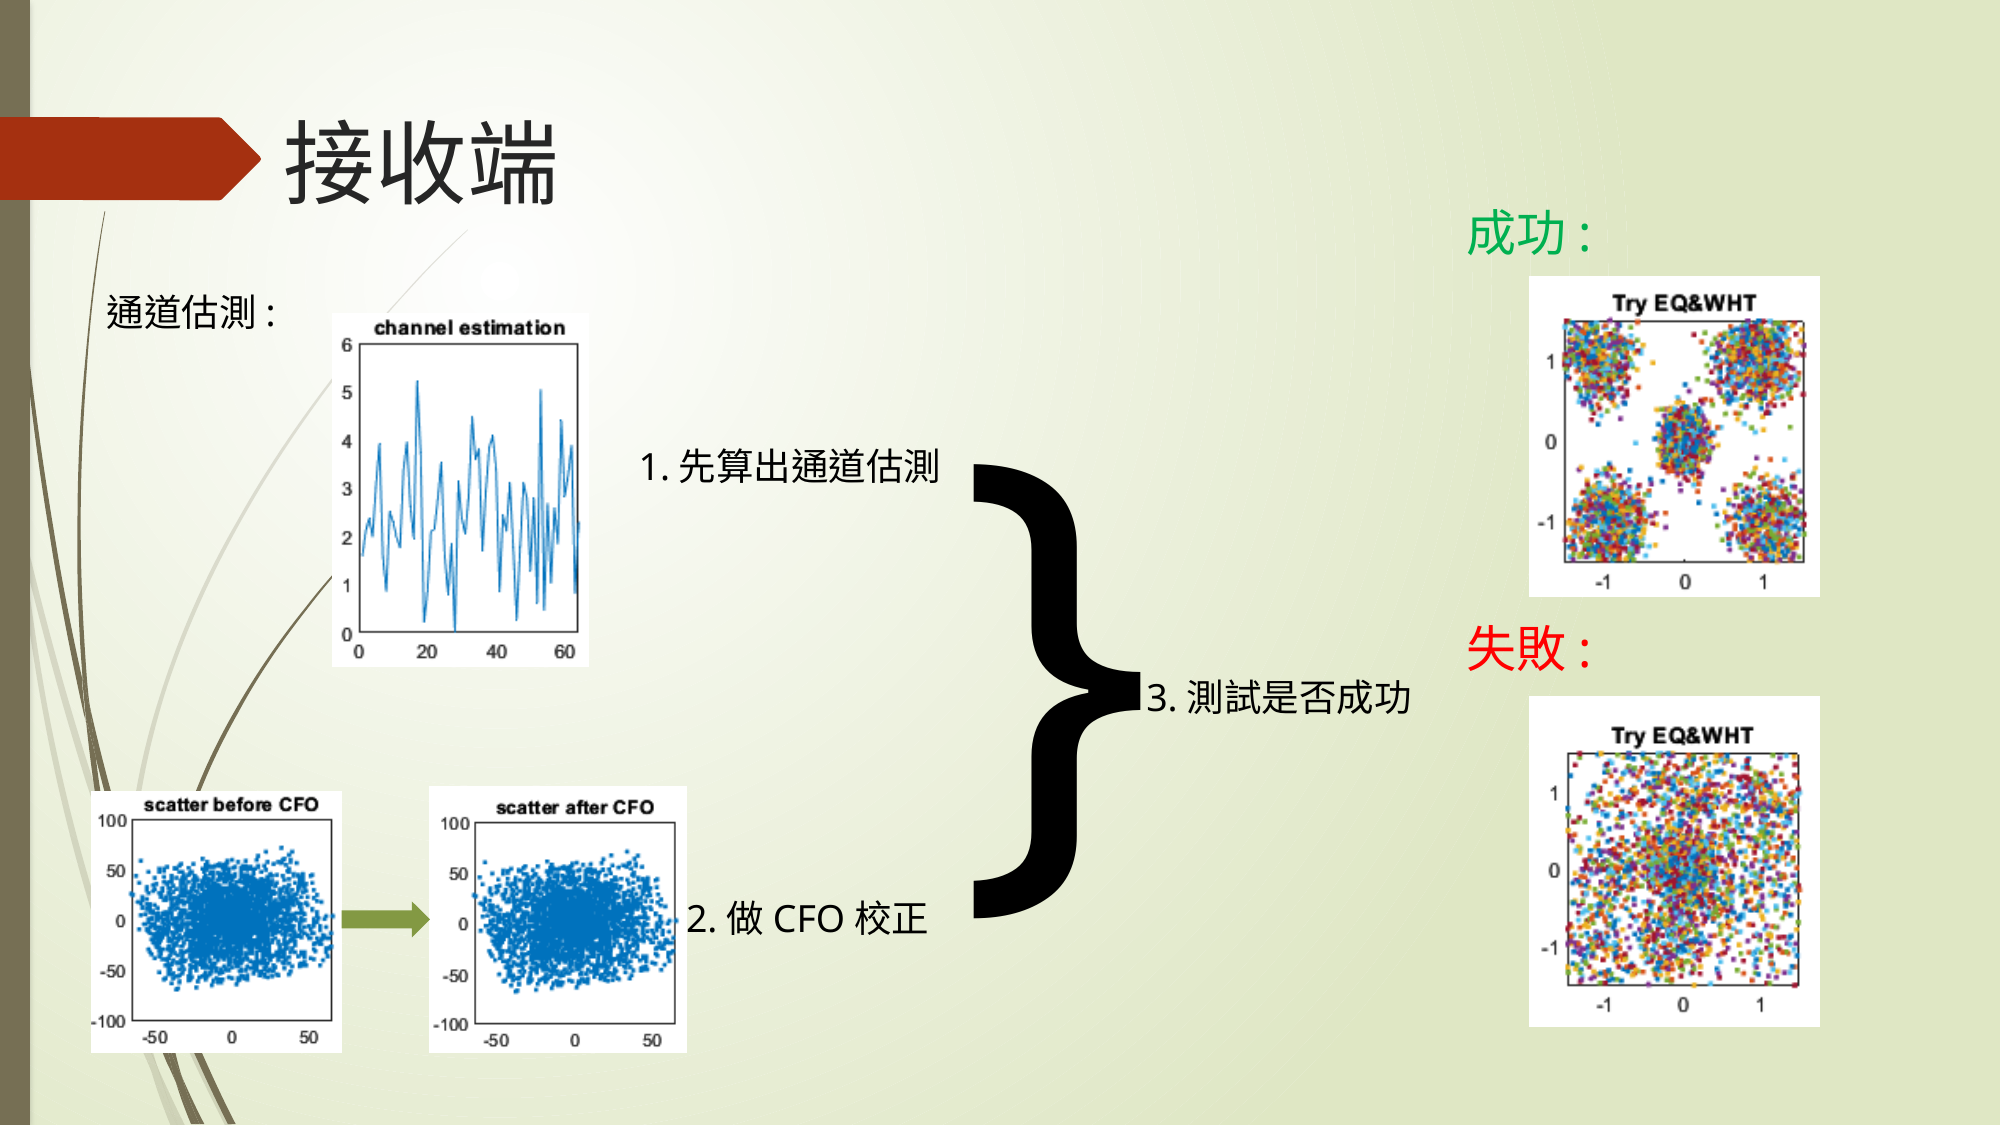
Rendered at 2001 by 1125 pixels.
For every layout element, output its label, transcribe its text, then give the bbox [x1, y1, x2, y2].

text_box 成功: [1451, 194, 1607, 270]
text_box } [942, 307, 1134, 948]
title 接收端 [269, 97, 1731, 308]
picture [91, 791, 342, 1053]
text_box 失敗: [1451, 610, 1607, 685]
text_box 3.測試是否成功 [1131, 666, 1427, 727]
picture [429, 786, 687, 1053]
picture [1529, 276, 1820, 597]
text_box 通道估測: [91, 281, 1093, 342]
picture [1529, 695, 1820, 1027]
text_box 1.先算出通道估測 [623, 435, 942, 496]
text_box [346, 900, 424, 939]
picture [332, 312, 589, 668]
text_box 2.做CFO校正 [691, 887, 942, 948]
